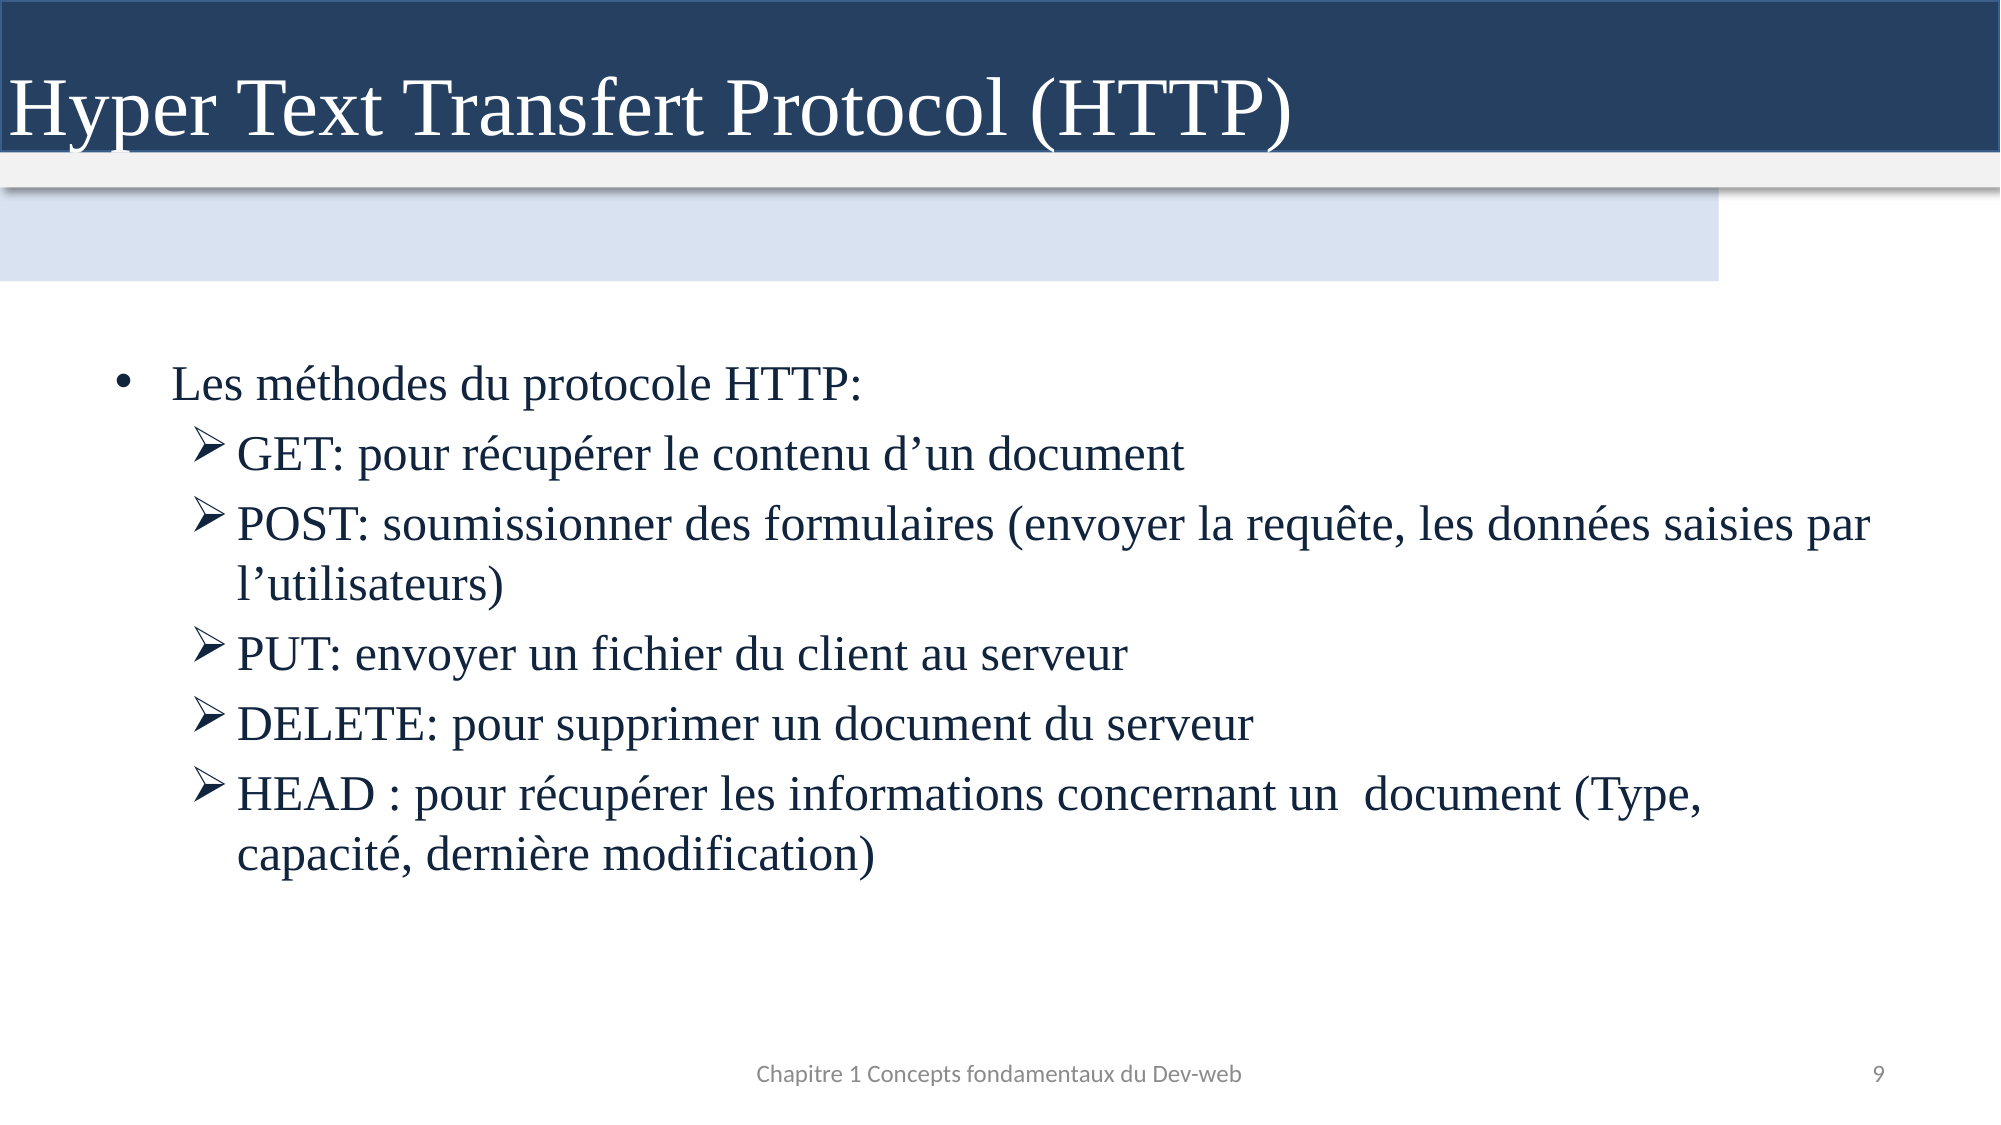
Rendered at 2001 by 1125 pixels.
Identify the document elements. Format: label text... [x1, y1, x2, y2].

list Les méthodes du protocole HTTP: GET: pour récupérer le contenu d’un document POST: soumissionner des formulaires (envoyer la requête, les données saisies par l’utilisateurs) PUT: envoyer un fichier du client au serveur DELETE: pour supprimer un document du serveur HEAD : pour récupérer les informations concernant un document (Type, capacité, dernière modification) [99, 343, 1900, 1005]
text_box [0, 197, 1721, 283]
slide_number 9 [1433, 1042, 1900, 1103]
footer Chapitre 1 Concepts fondamentaux du Dev-web [683, 1042, 1317, 1103]
text_box [0, 150, 2000, 190]
text_box Hyper Text Transfert Protocol (HTTP) [0, 44, 1525, 150]
text_box [0, 0, 2000, 150]
